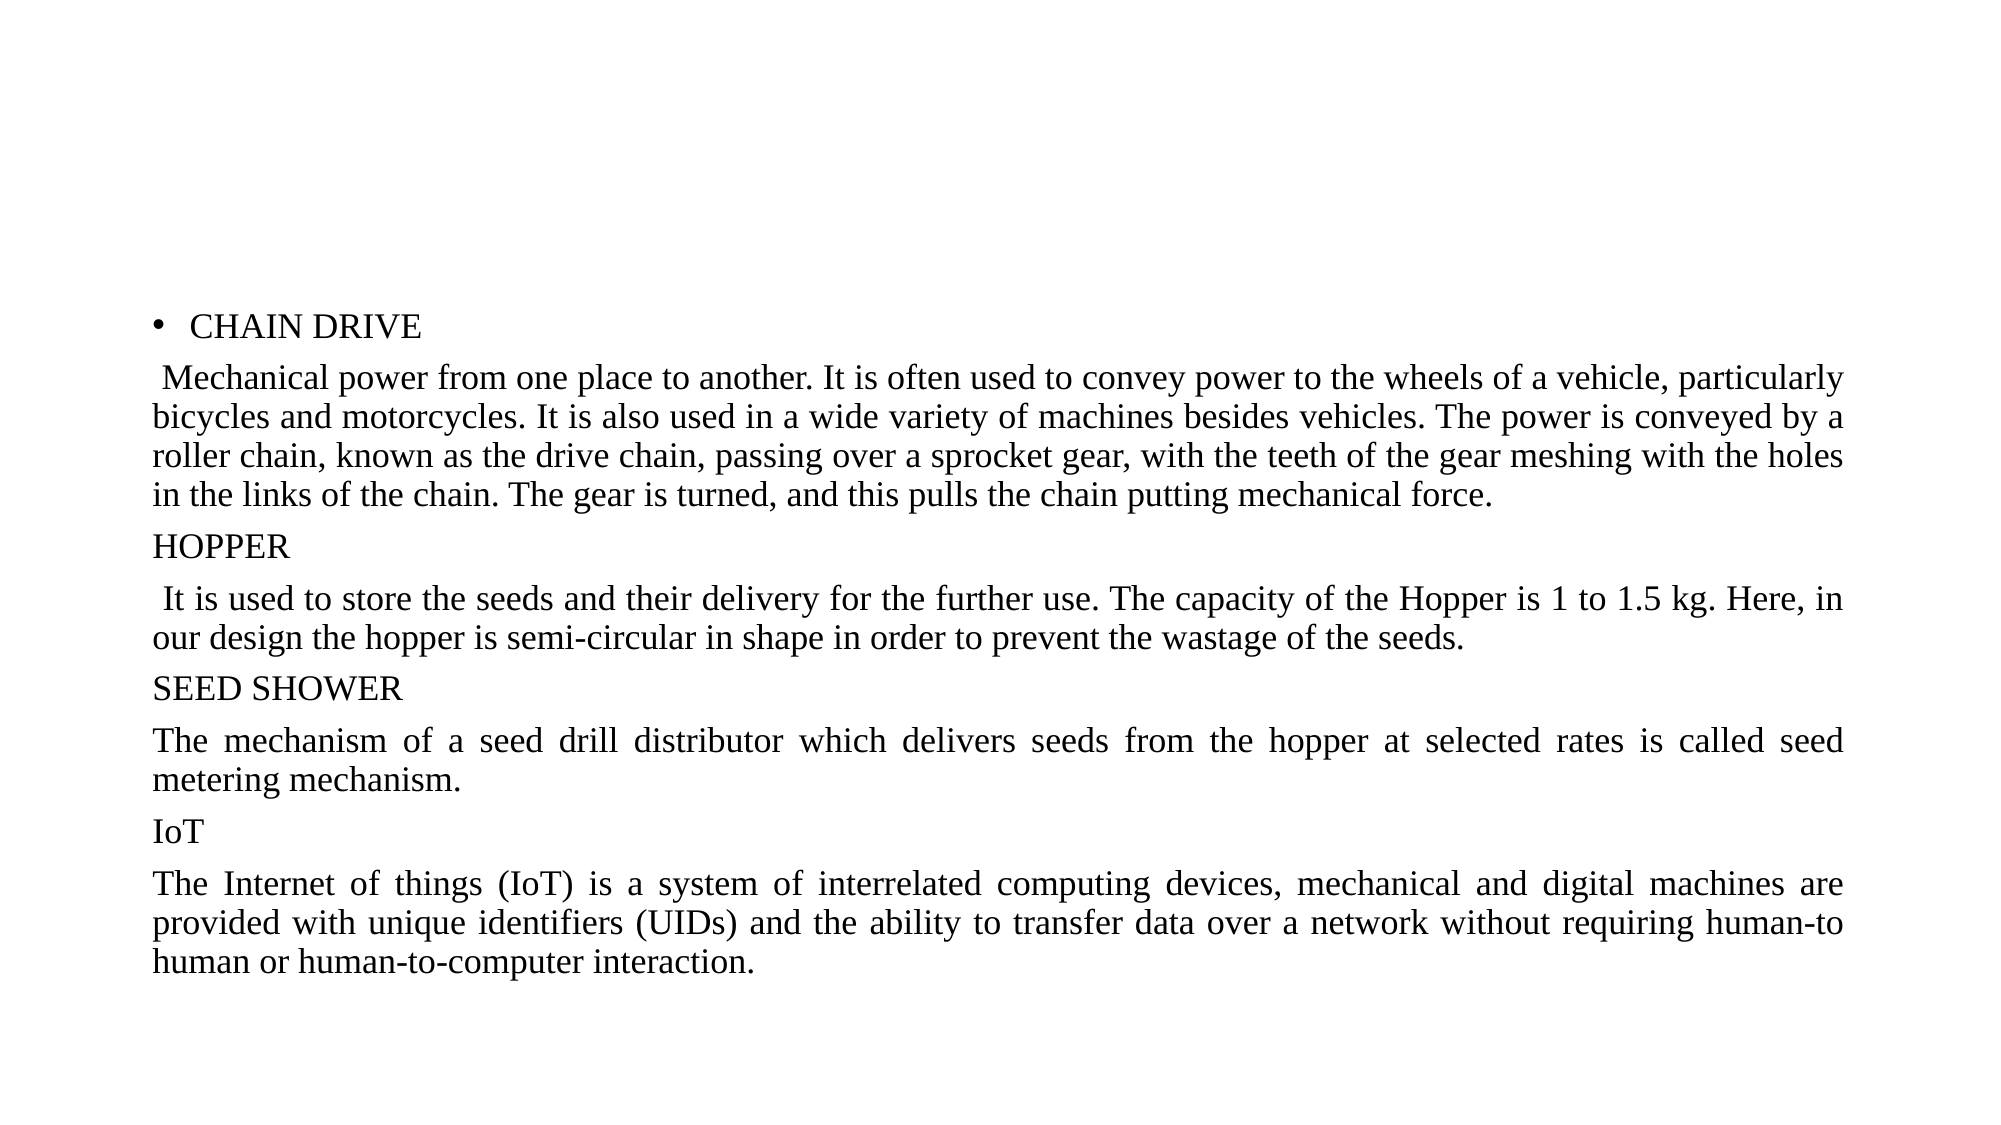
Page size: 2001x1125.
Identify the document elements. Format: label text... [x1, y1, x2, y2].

list CHAIN DRIVE Mechanical power from one place to another. It is often used to convey power to the wheels of a vehicle, particularly bicycles and motorcycles. It is also used in a wide variety of machines besides vehicles. The power is conveyed by a roller chain, known as the drive chain, passing over a sprocket gear, with the teeth of the gear meshing with the holes in the links of the chain. The gear is turned, and this pulls the chain putting mechanical force. HOPPER It is used to store the seeds and their delivery for the further use. The capacity of the Hopper is 1 to 1.5 kg. Here, in our design the hopper is semi-circular in shape in order to prevent the wastage of the seeds. SEED SHOWER The mechanism of a seed drill distributor which delivers seeds from the hopper at selected rates is called seed metering mechanism. IoT The Internet of things (IoT) is a system of interrelated computing devices, mechanical and digital machines are provided with unique identifiers (UIDs) and the ability to transfer data over a network without requiring human-to human or human-to-computer interaction. [137, 299, 1863, 1014]
